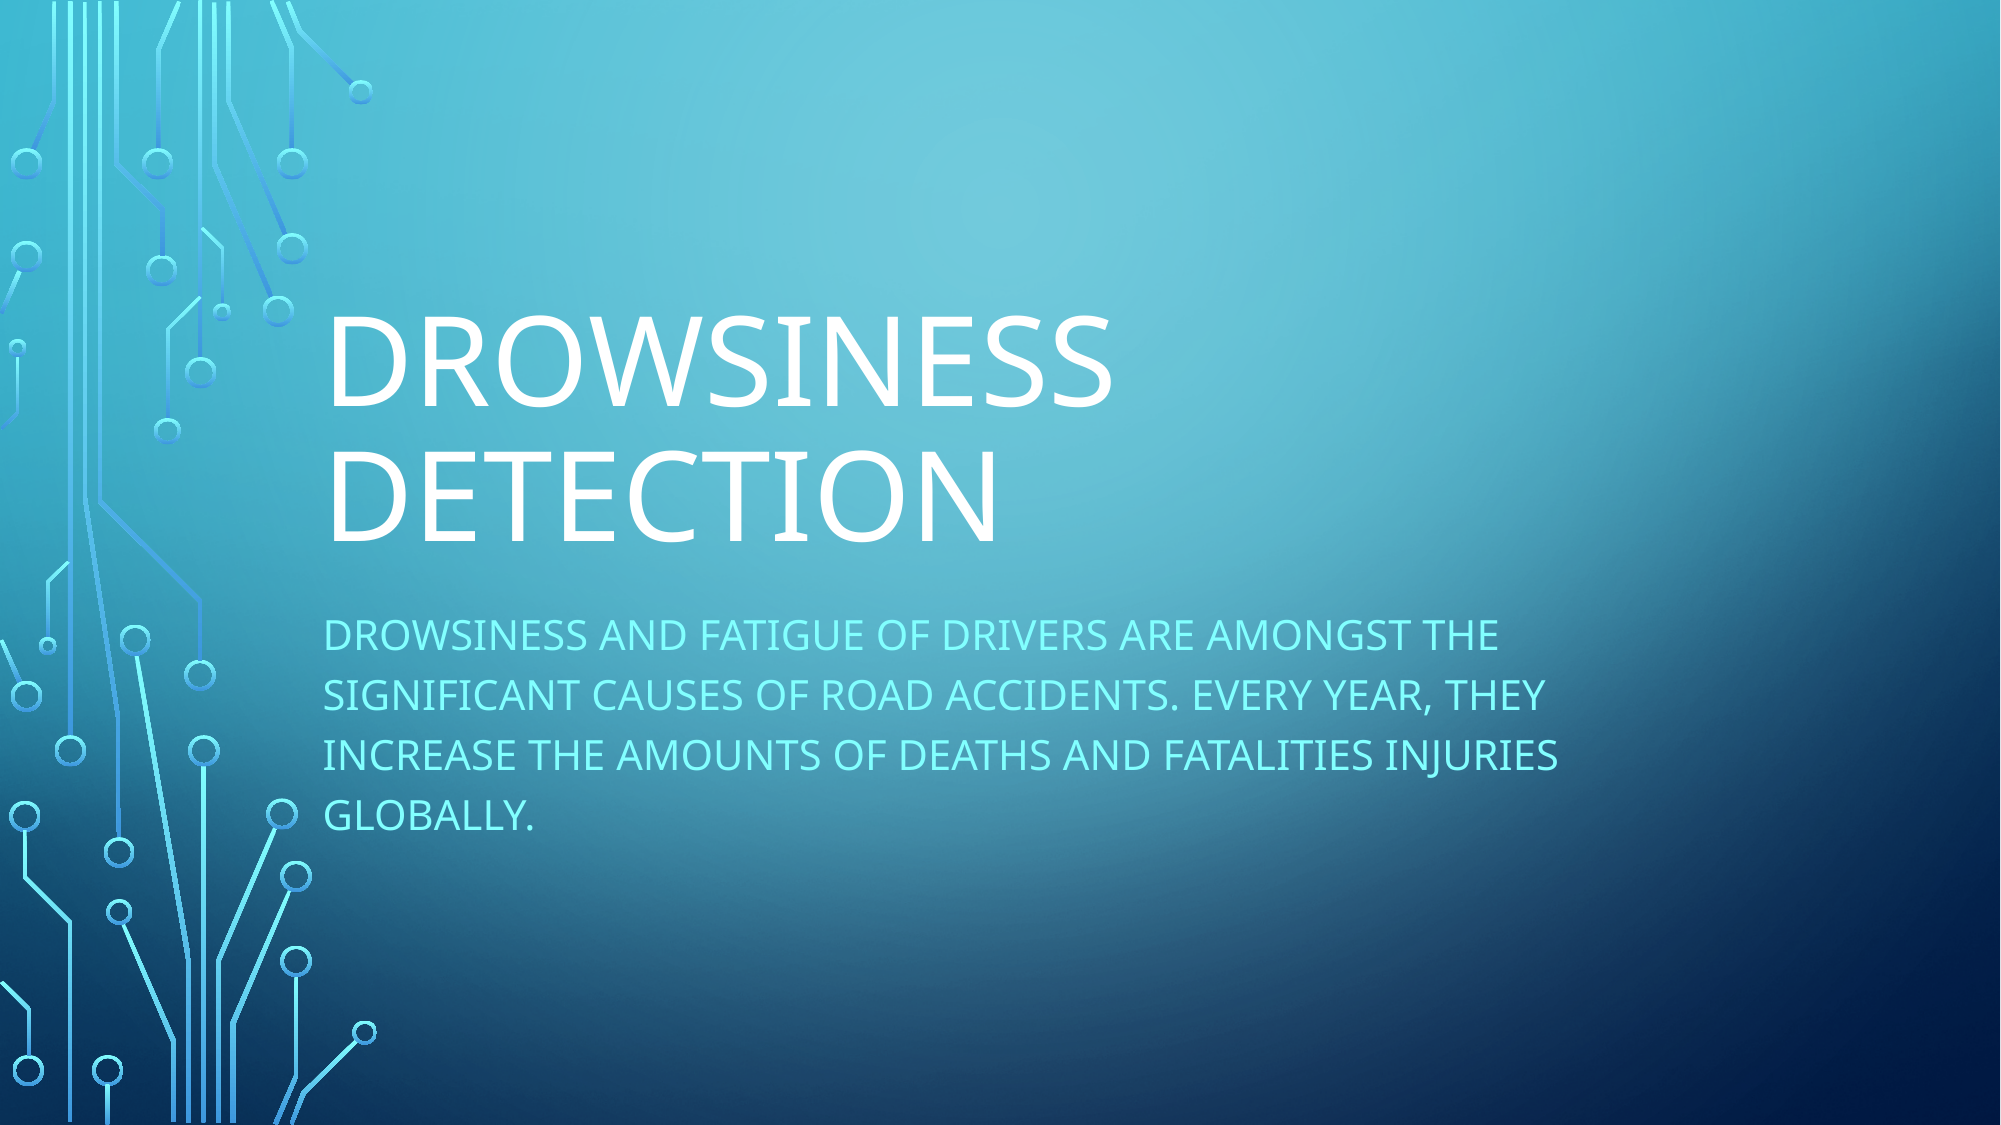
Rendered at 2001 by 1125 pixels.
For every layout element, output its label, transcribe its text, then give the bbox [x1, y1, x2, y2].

title DROWSINESS DETECTION [307, 184, 1750, 576]
subtitle Drowsiness and Fatigue of drivers are amongst the significant causes of road accidents. Every year, they increase the amounts of deaths and fatalities injuries globally. [307, 590, 1750, 863]
